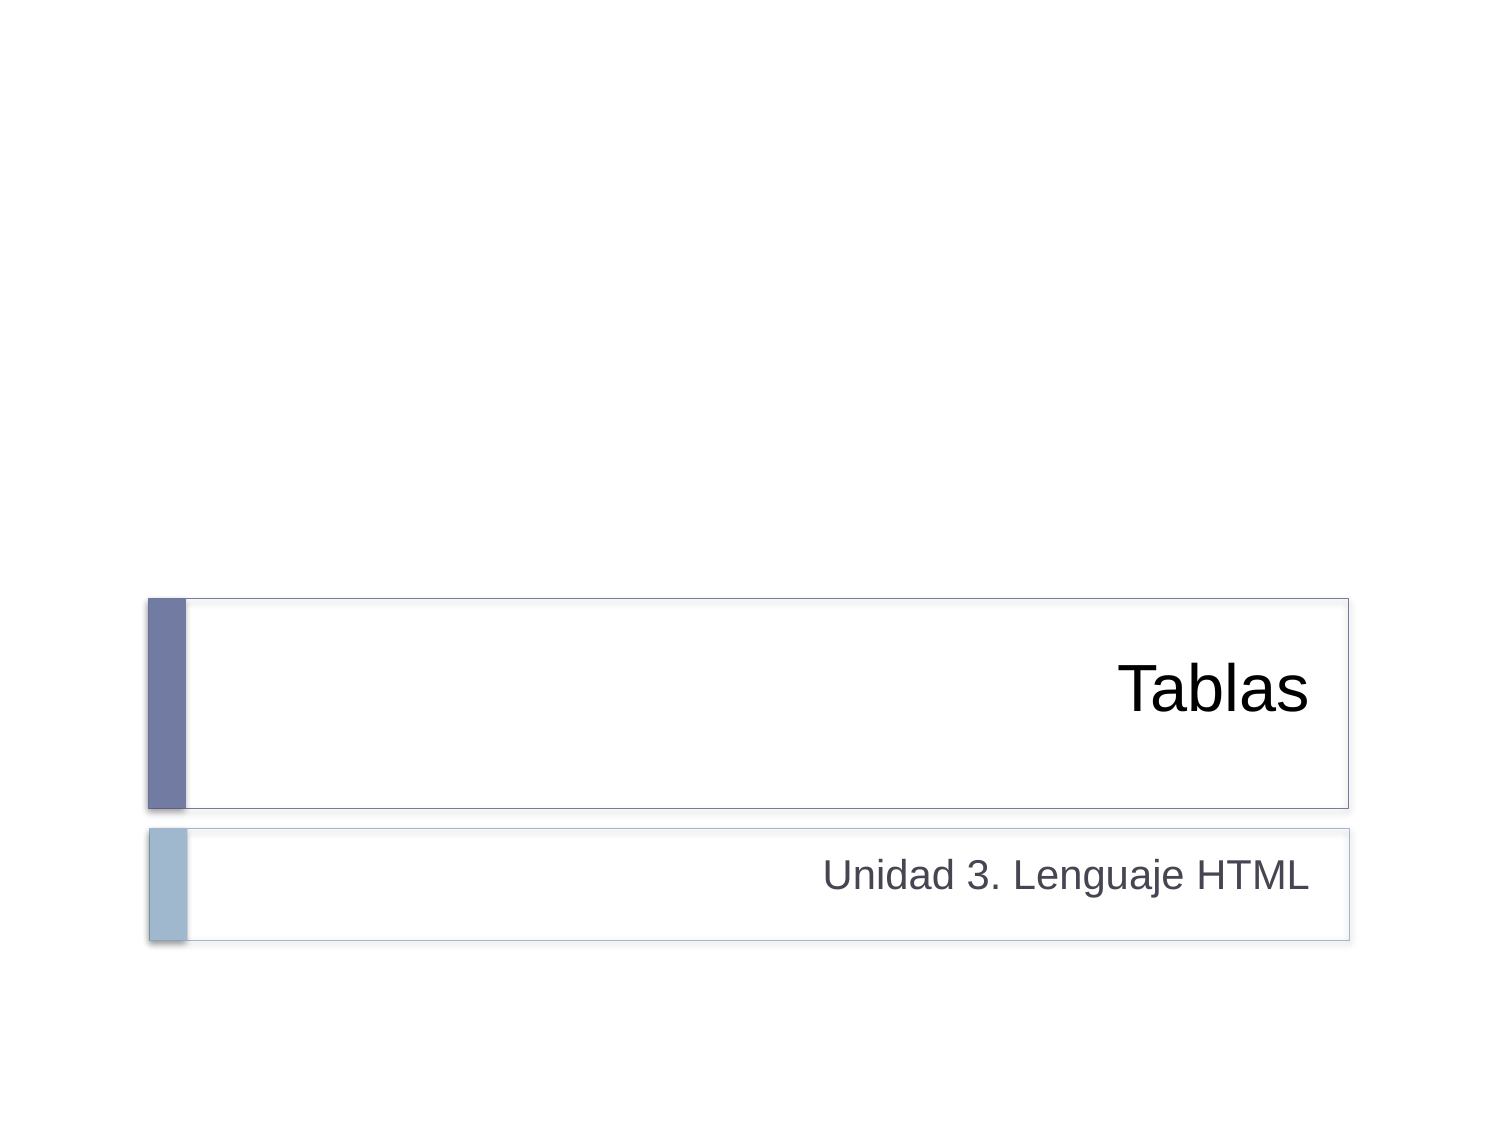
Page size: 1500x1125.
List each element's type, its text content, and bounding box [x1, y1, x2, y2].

subtitle Unidad 3. Lenguaje HTML [200, 840, 1325, 929]
title Tablas [200, 637, 1325, 800]
